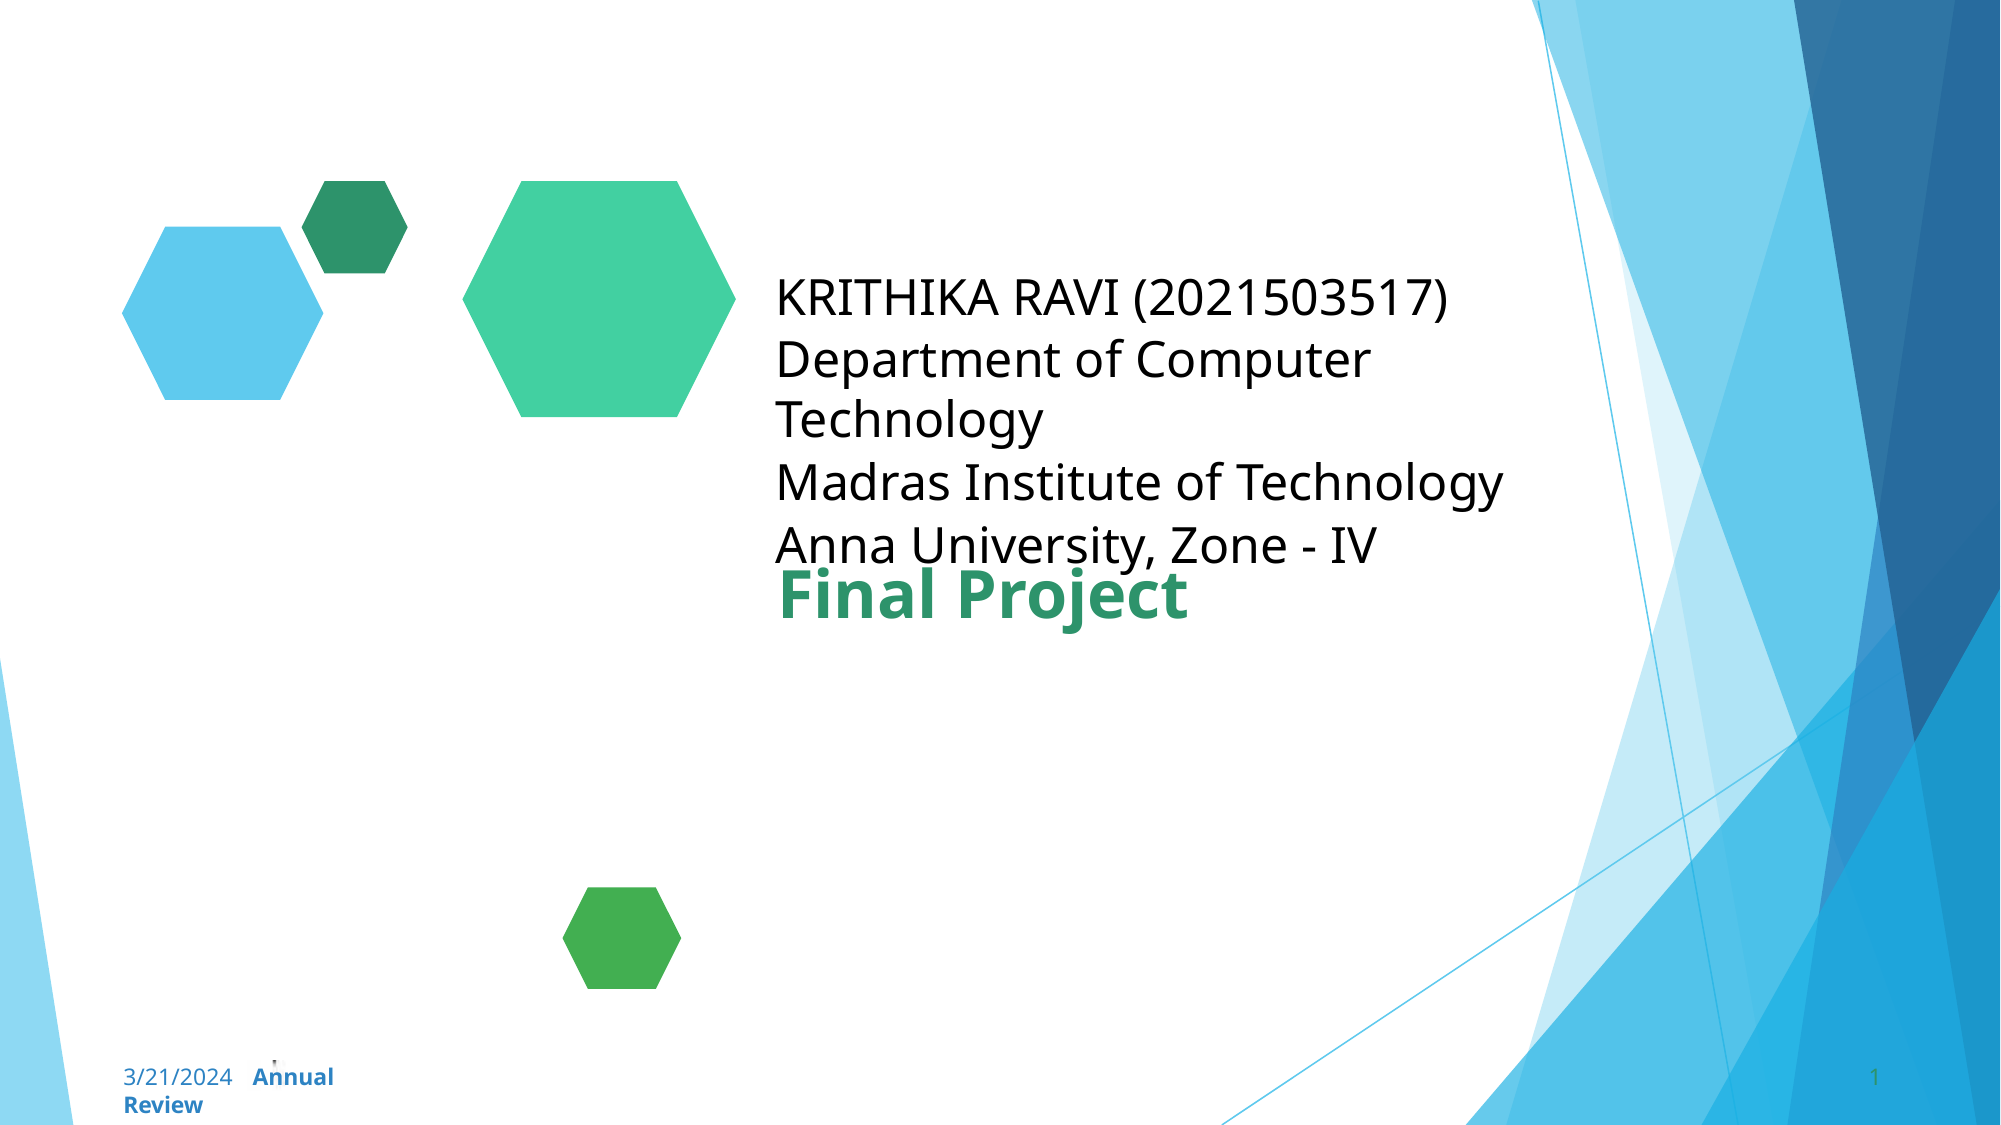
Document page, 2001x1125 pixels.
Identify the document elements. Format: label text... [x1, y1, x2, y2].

slide_number 1 [1849, 1061, 1890, 1125]
text_box [562, 887, 682, 989]
text_box Final Project [774, 549, 1228, 632]
text_box [462, 181, 736, 418]
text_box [121, 180, 408, 401]
text_box KRITHIKA RAVI (2021503517) Department of Computer Technology Madras Institute of Technology Anna University, Zone - IV [773, 262, 1640, 574]
picture [110, 1060, 463, 1094]
text_box 3/21/2024 Annual Review [121, 1103, 417, 1118]
